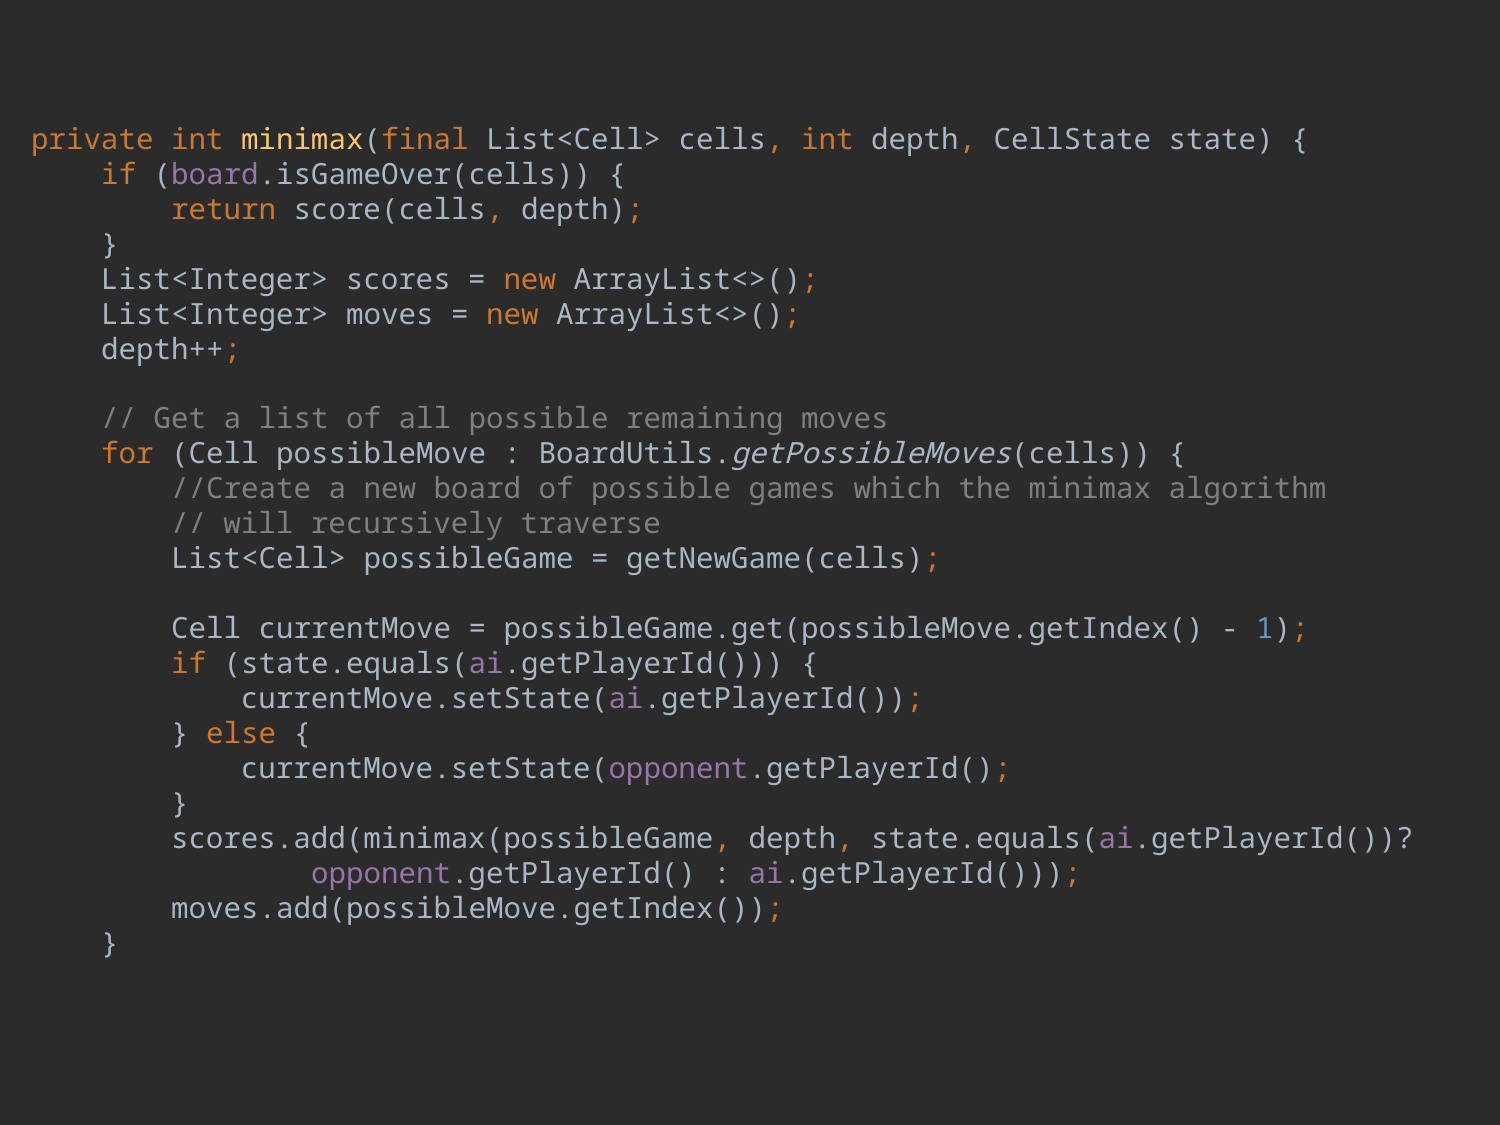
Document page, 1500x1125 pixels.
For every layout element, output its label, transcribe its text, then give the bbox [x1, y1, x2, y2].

list private int minimax(final List<Cell> cells, int depth, CellState state) { if (board.isGameOver(cells)) { return score(cells, depth); } List<Integer> scores = new ArrayList<>(); List<Integer> moves = new ArrayList<>(); depth++; // Get a list of all possible remaining moves for (Cell possibleMove : BoardUtils.getPossibleMoves(cells)) { //Create a new board of possible games which the minimax algorithm // will recursively traverse List<Cell> possibleGame = getNewGame(cells); Cell currentMove = possibleGame.get(possibleMove.getIndex() - 1); if (state.equals(ai.getPlayerId())) { currentMove.setState(ai.getPlayerId()); } else { currentMove.setState(opponent.getPlayerId(); } scores.add(minimax(possibleGame, depth, state.equals(ai.getPlayerId())? opponent.getPlayerId() : ai.getPlayerId())); moves.add(possibleMove.getIndex()); } [16, 112, 1484, 967]
